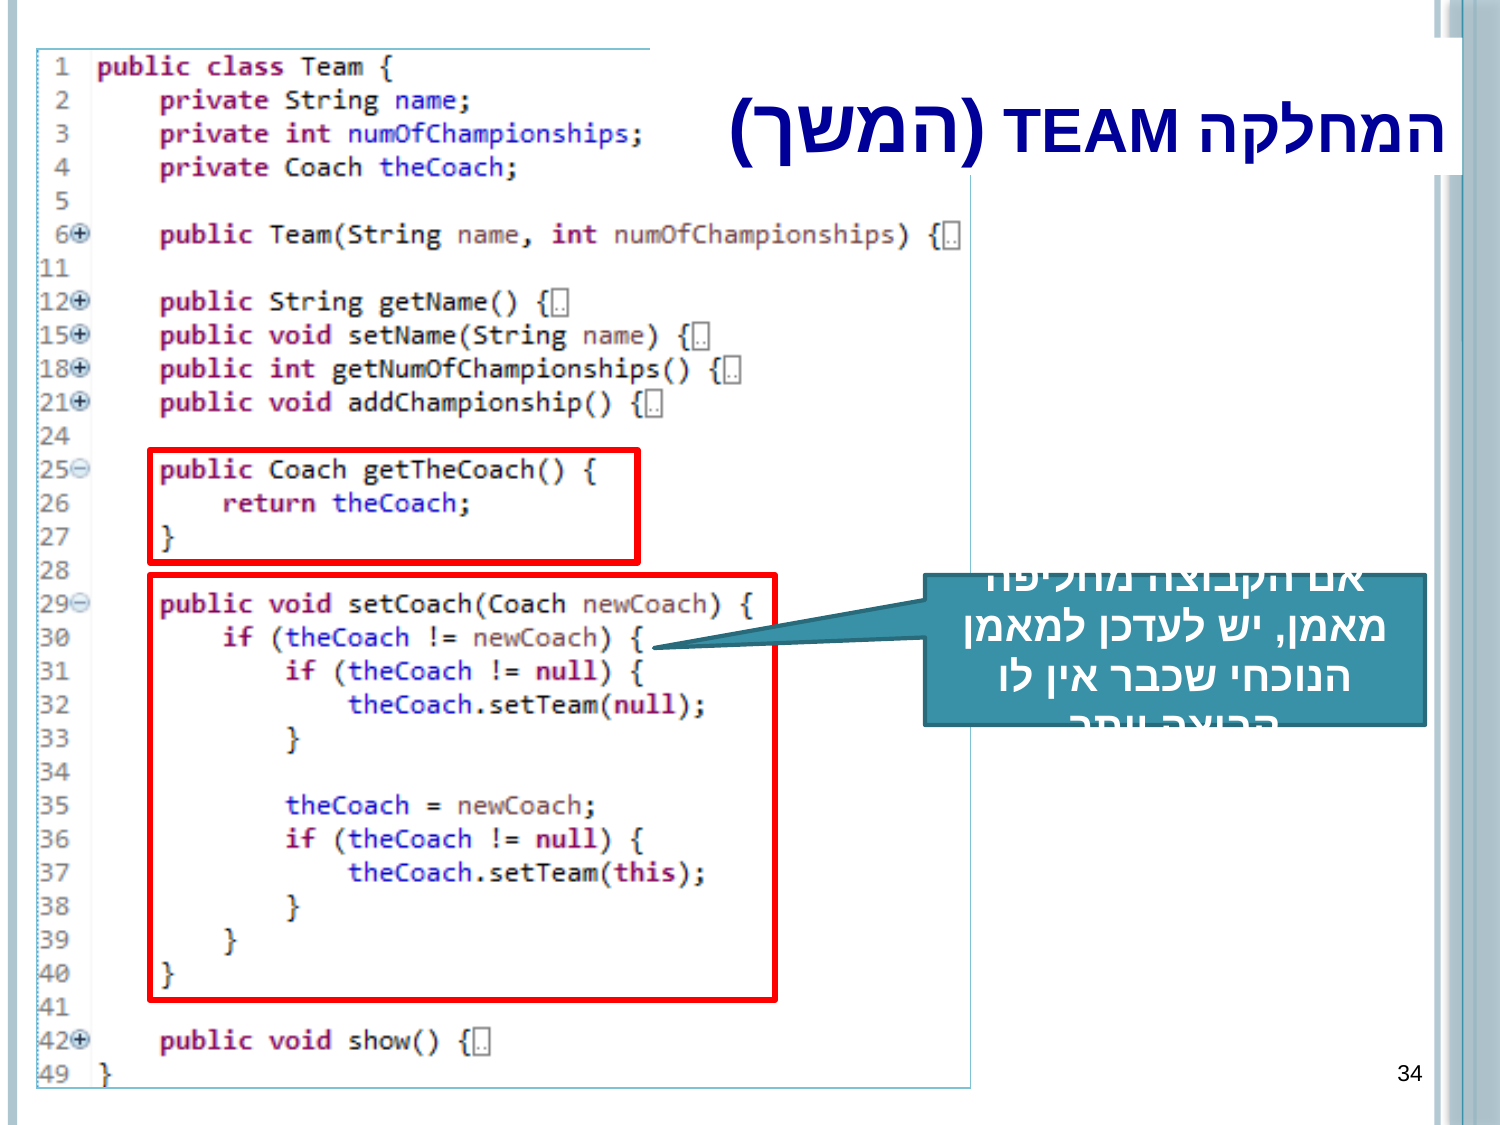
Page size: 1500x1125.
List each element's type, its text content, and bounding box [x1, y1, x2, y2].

picture [36, 49, 971, 1088]
title המחלקה Team (המשך) [650, 37, 1463, 175]
text_box אם הקבוצה מחליפה מאמן, יש לעדכן למאמן הנוכחי שכבר אין לו קבוצה יותר [976, 572, 1428, 728]
